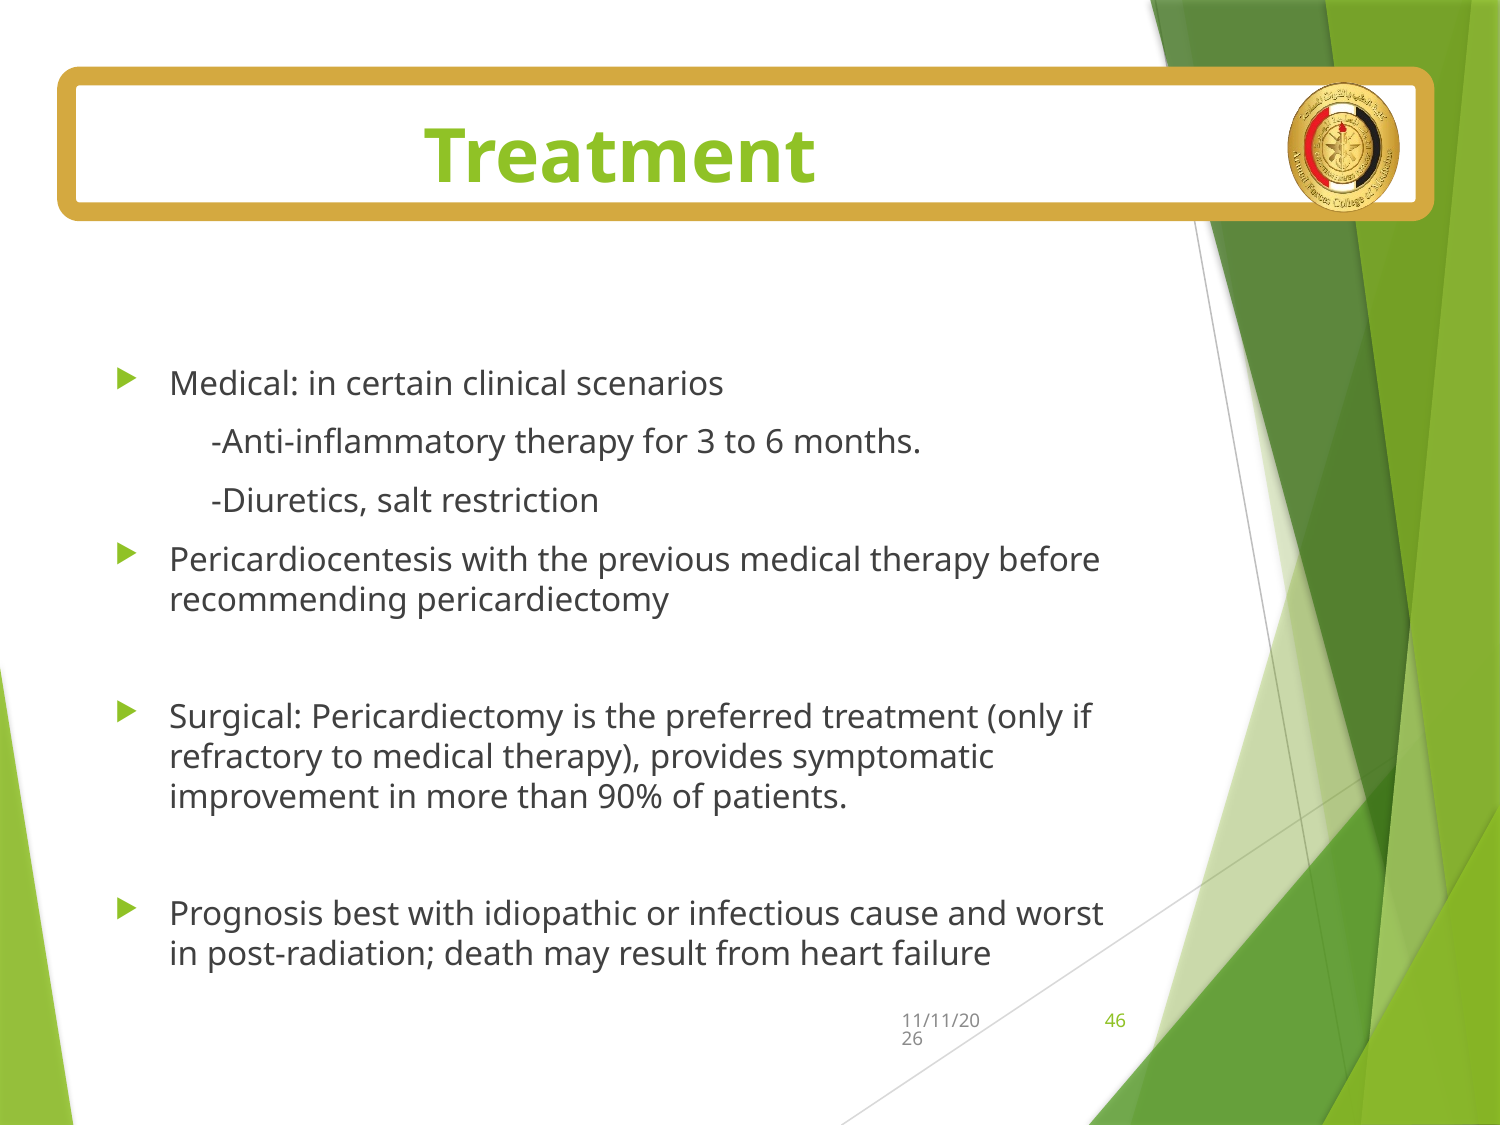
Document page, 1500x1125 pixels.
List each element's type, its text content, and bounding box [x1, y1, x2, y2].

title Treatment [99, 99, 1142, 317]
picture [1287, 82, 1400, 213]
slide_number 46 [1057, 991, 1142, 1051]
list Medical: in certain clinical scenarios -Anti-inflammatory therapy for 3 to 6 months. -Diuretics, salt restriction Pericardiocentesis with the previous medical therapy before recommending pericardiectomy Surgical: Pericardiectomy is the preferred treatment (only if refractory to medical therapy), provides symptomatic improvement in more than 90% of patients. Prognosis best with idiopathic or infectious cause and worst in post-radiation; death may result from heart failure [99, 354, 1142, 992]
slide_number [886, 991, 999, 1051]
